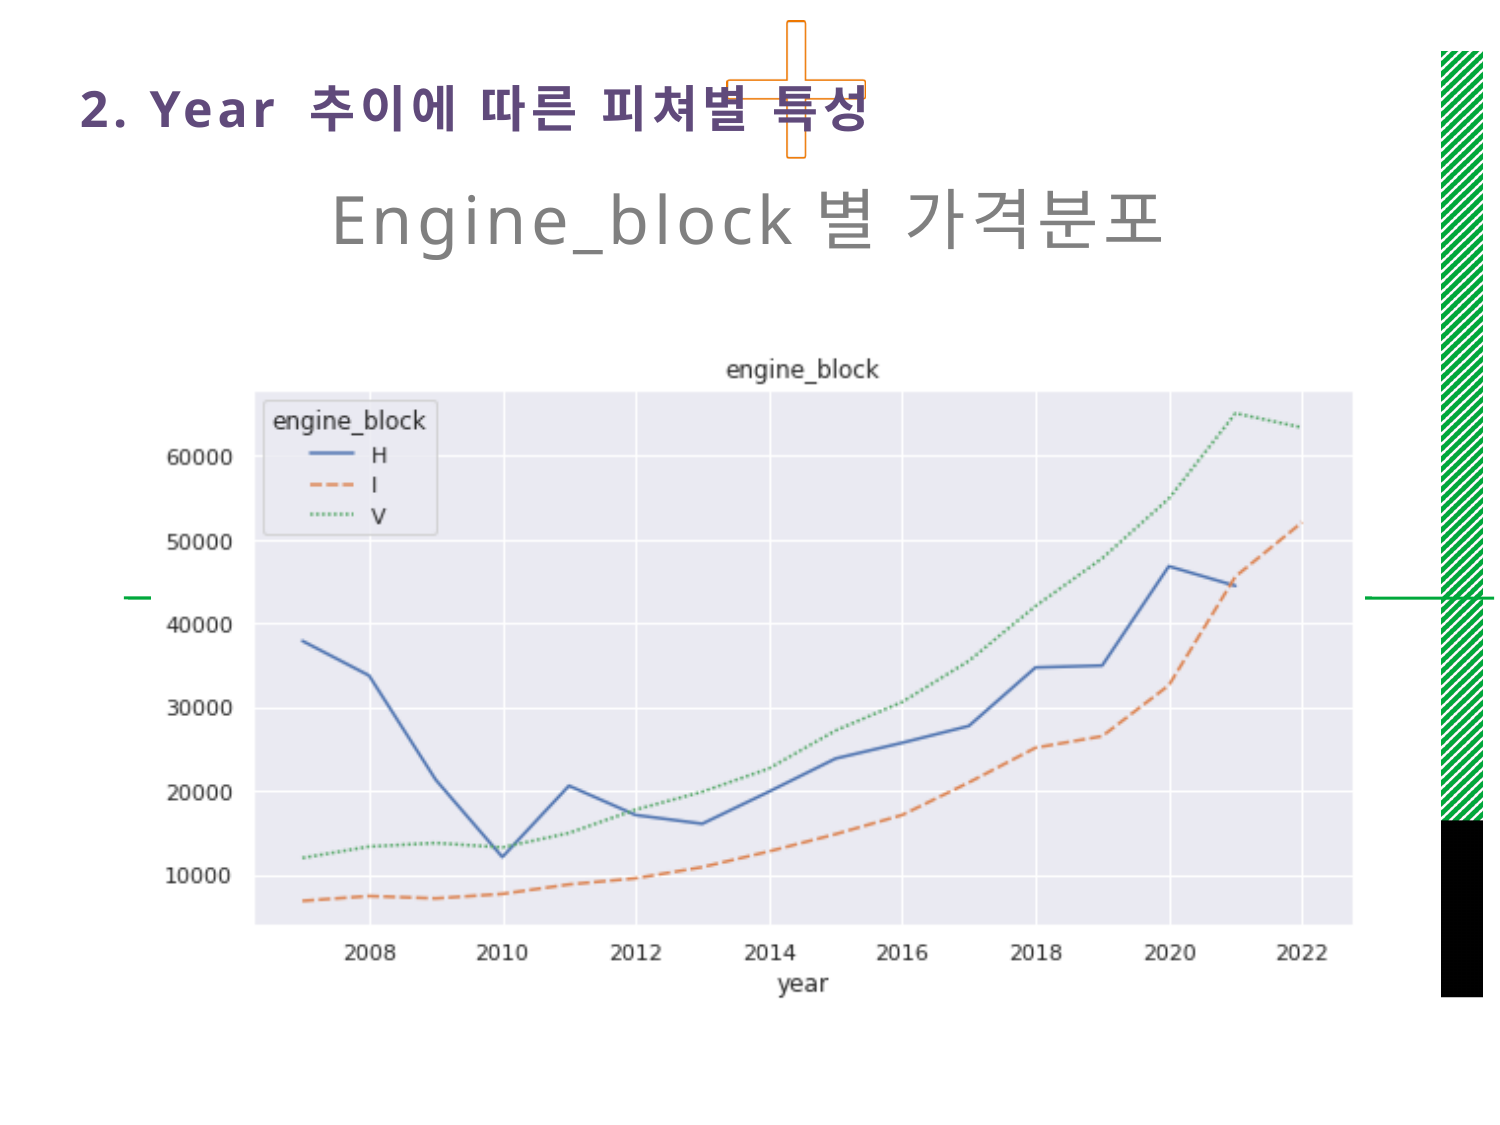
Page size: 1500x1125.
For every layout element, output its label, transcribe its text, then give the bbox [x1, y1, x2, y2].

picture [1441, 600, 1483, 1000]
picture [1441, 48, 1483, 596]
picture [150, 345, 1365, 1012]
title Engine_block별 가격분포 [110, 96, 1386, 338]
text_box 2. Year 추이에 따른 피쳐별 특성 [64, 0, 974, 126]
